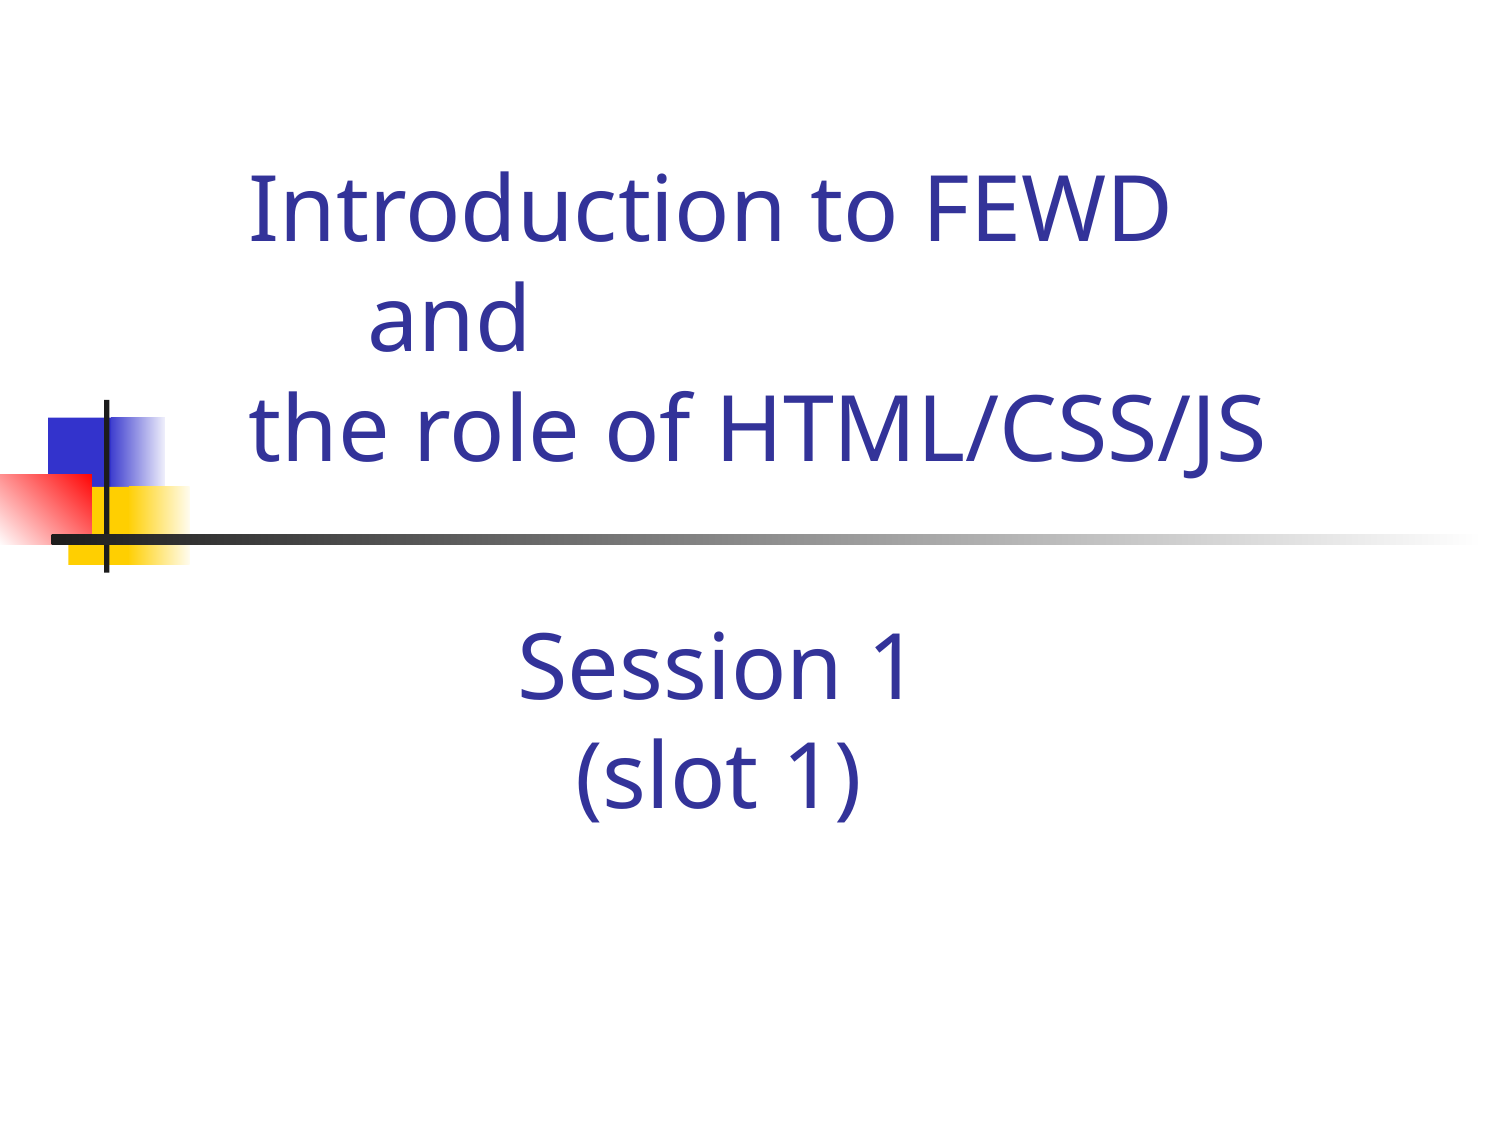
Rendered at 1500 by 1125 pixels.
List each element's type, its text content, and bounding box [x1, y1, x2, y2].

title Introduction to FEWD and the role of HTML/CSS/JS [162, 87, 1438, 488]
text_box Session 1 (slot 1) [437, 599, 1000, 835]
